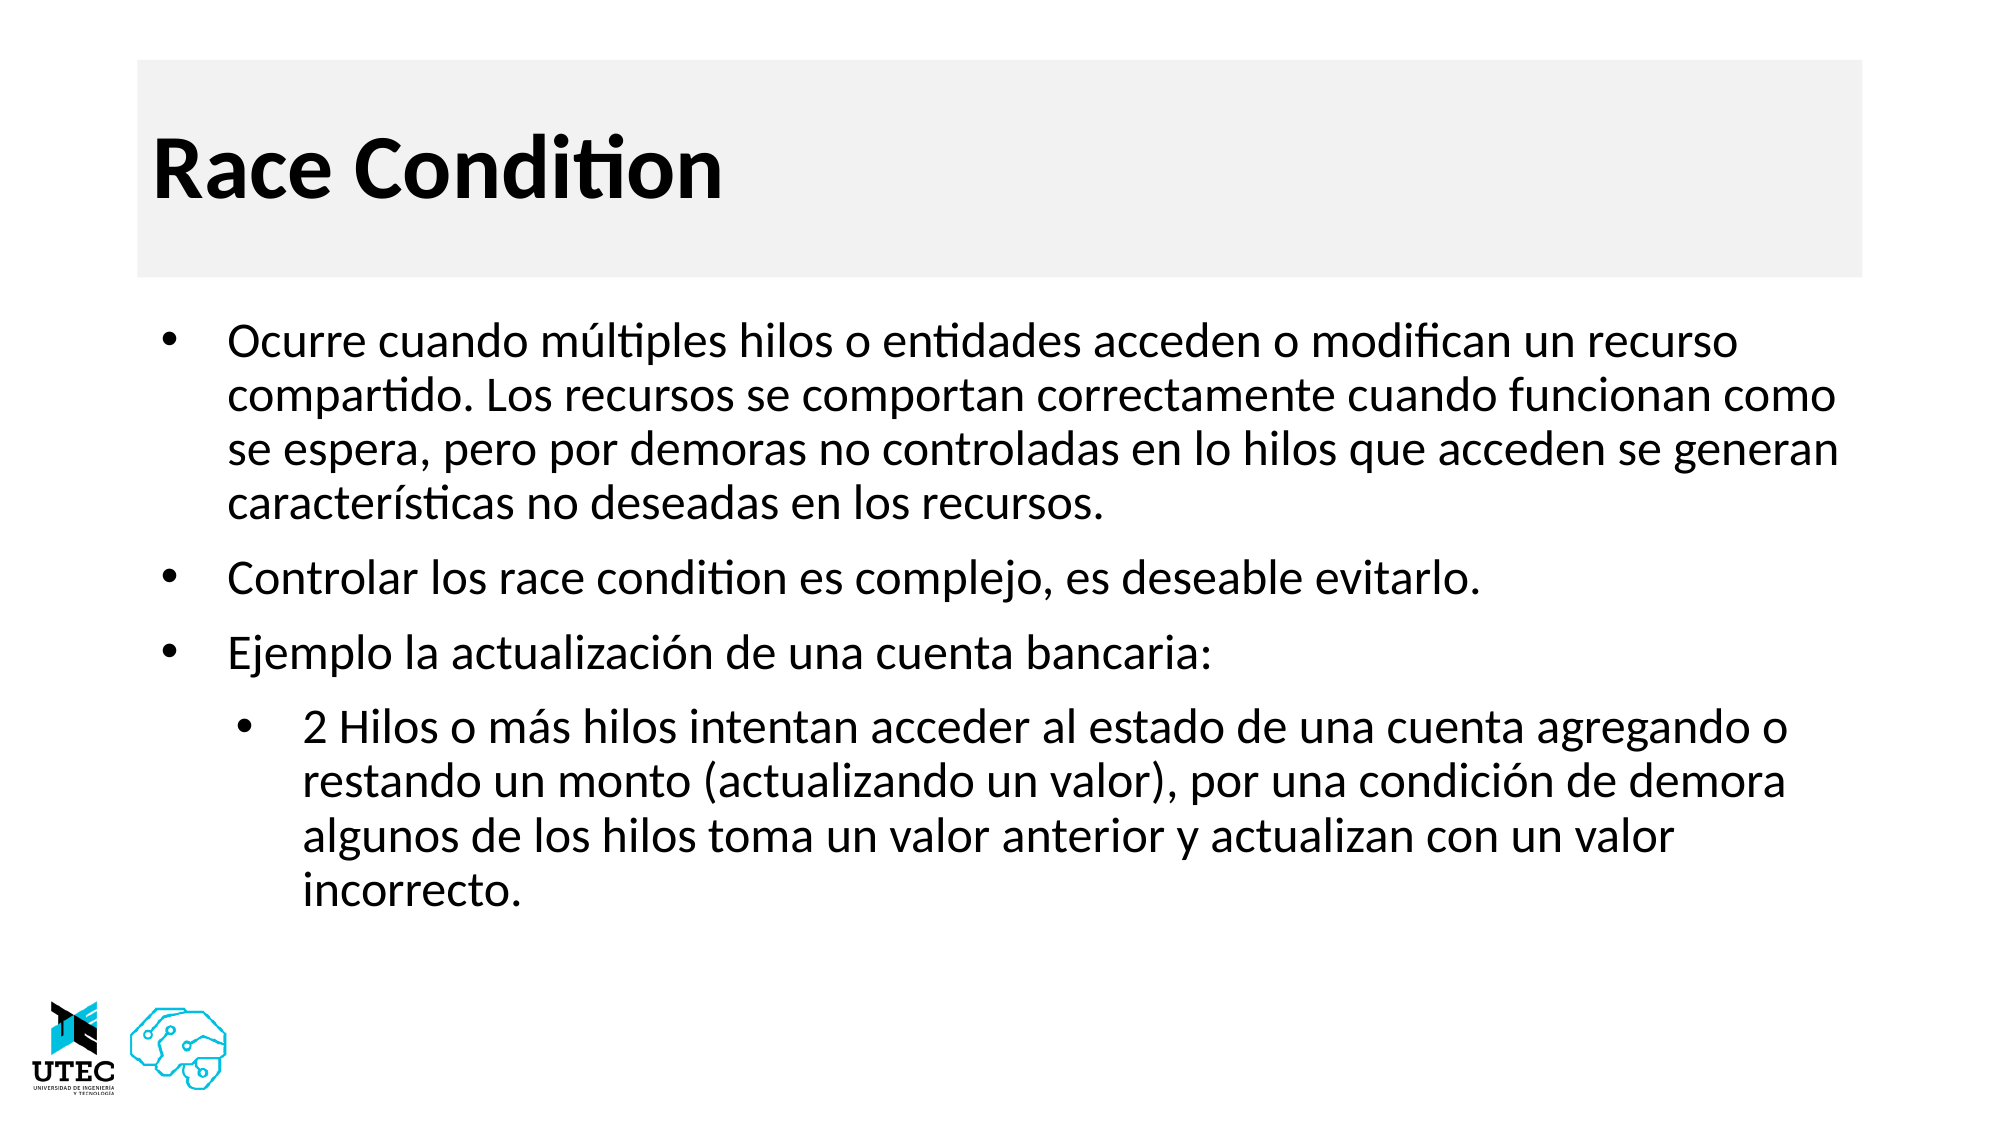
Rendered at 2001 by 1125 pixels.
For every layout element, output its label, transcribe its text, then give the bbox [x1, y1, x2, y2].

title Race Condition [137, 59, 1863, 278]
list Ocurre cuando múltiples hilos o entidades acceden o modifican un recurso compartido. Los recursos se comportan correctamente cuando funcionan como se espera, pero por demoras no controladas en lo hilos que acceden se generan características no deseadas en los recursos. Controlar los race condition es complejo, es deseable evitarlo. Ejemplo la actualización de una cuenta bancaria: 2 Hilos o más hilos intentan acceder al estado de una cuenta agregando o restando un monto (actualizando un valor), por una condición de demora algunos de los hilos toma un valor anterior y actualizan con un valor incorrecto. [137, 299, 1863, 1014]
picture [32, 1001, 114, 1095]
picture [125, 1001, 230, 1095]
